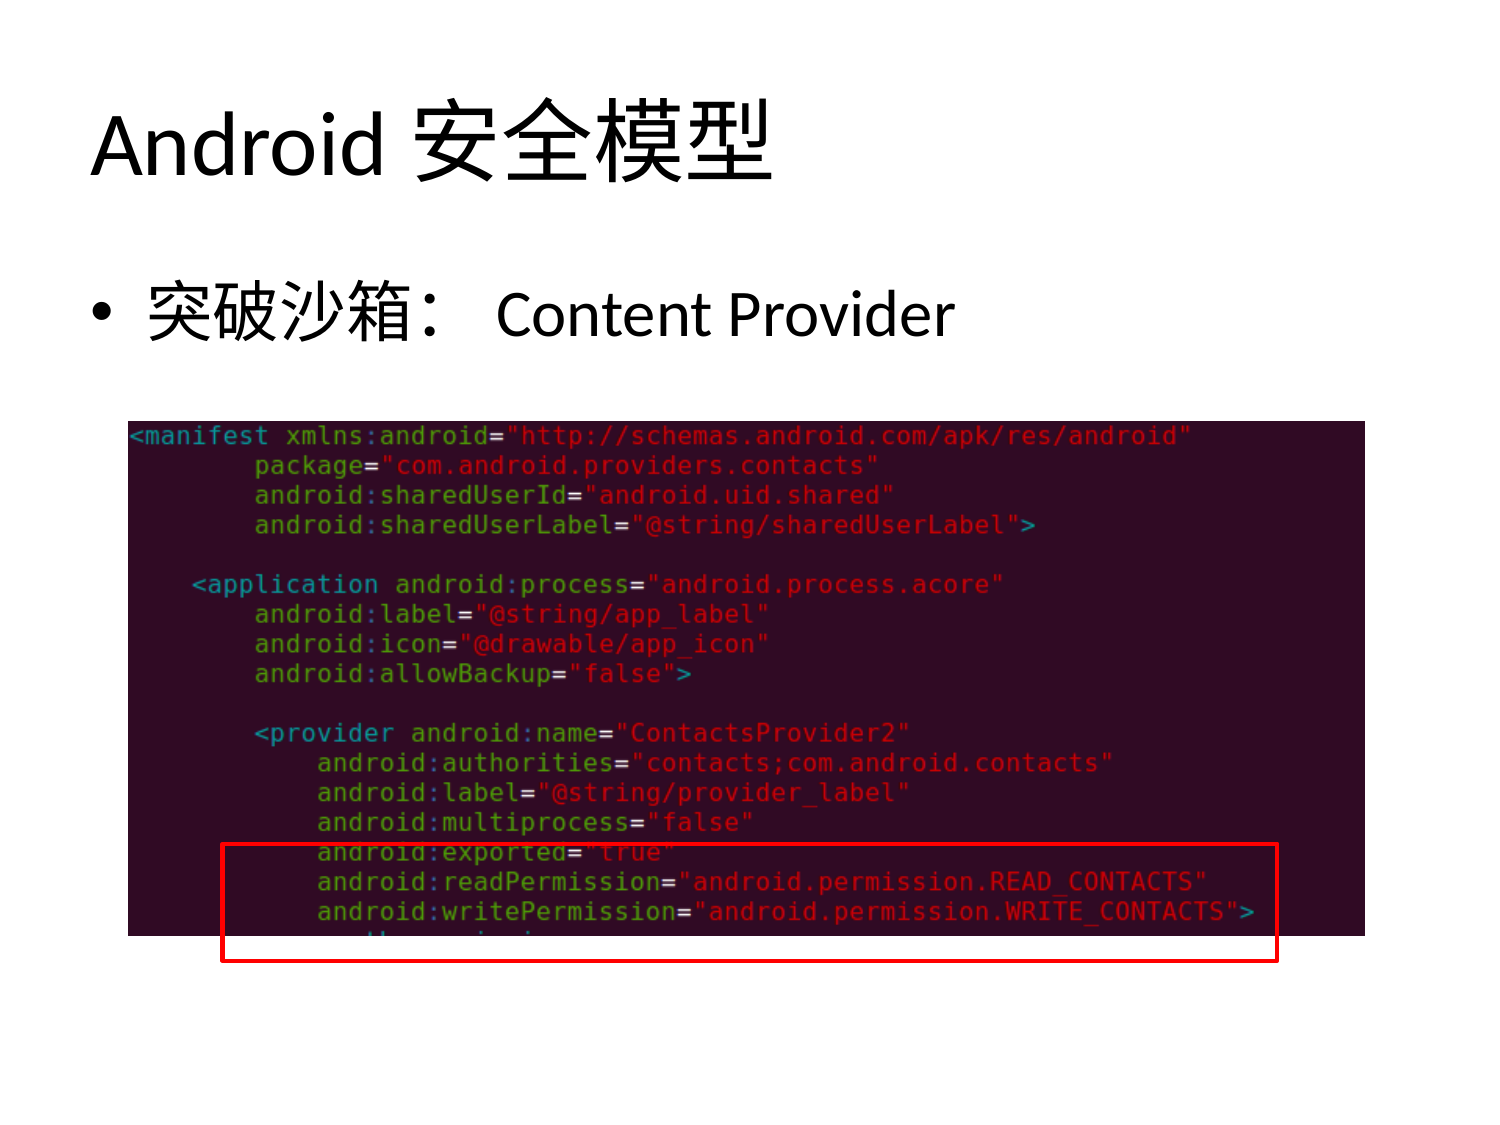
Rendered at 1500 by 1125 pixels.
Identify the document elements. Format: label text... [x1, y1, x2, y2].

list 突破沙箱：Content Provider [75, 262, 1425, 1005]
title Android安全模型 [75, 45, 1425, 233]
text_box [220, 946, 1279, 963]
picture [128, 421, 1365, 937]
